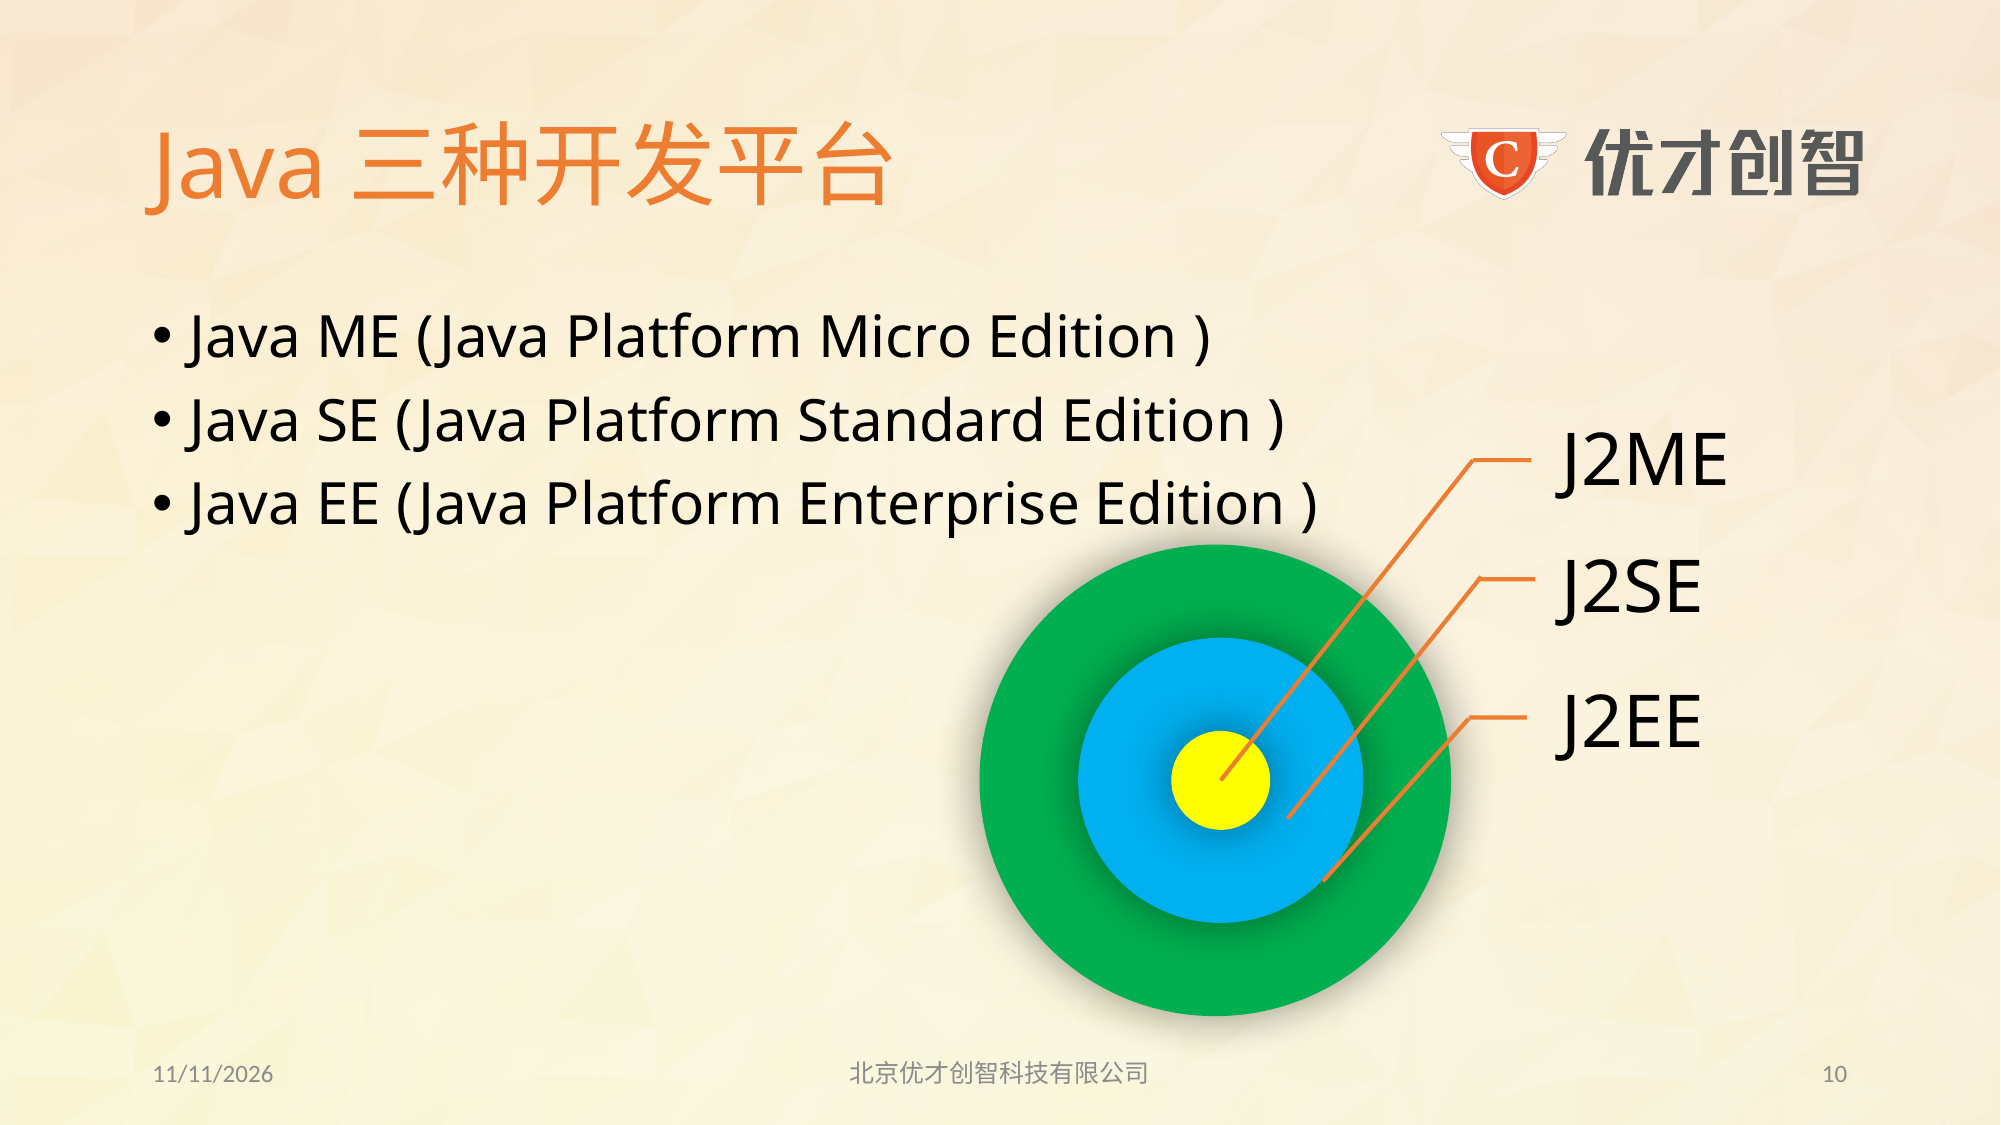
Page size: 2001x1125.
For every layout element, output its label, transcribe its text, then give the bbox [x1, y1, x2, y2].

footer 北京优才创智科技有限公司 [662, 1042, 1338, 1103]
picture [1441, 128, 1863, 200]
slide_number 9 [1412, 1042, 1863, 1103]
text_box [891, 392, 1861, 1014]
list Java ME (Java Platform Micro Edition ) Java SE (Java Platform Standard Edition ) Java EE (Java Platform Enterprise Edition ) [137, 299, 1863, 1014]
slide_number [137, 1042, 588, 1103]
title Java三种开发平台 [137, 59, 1441, 278]
